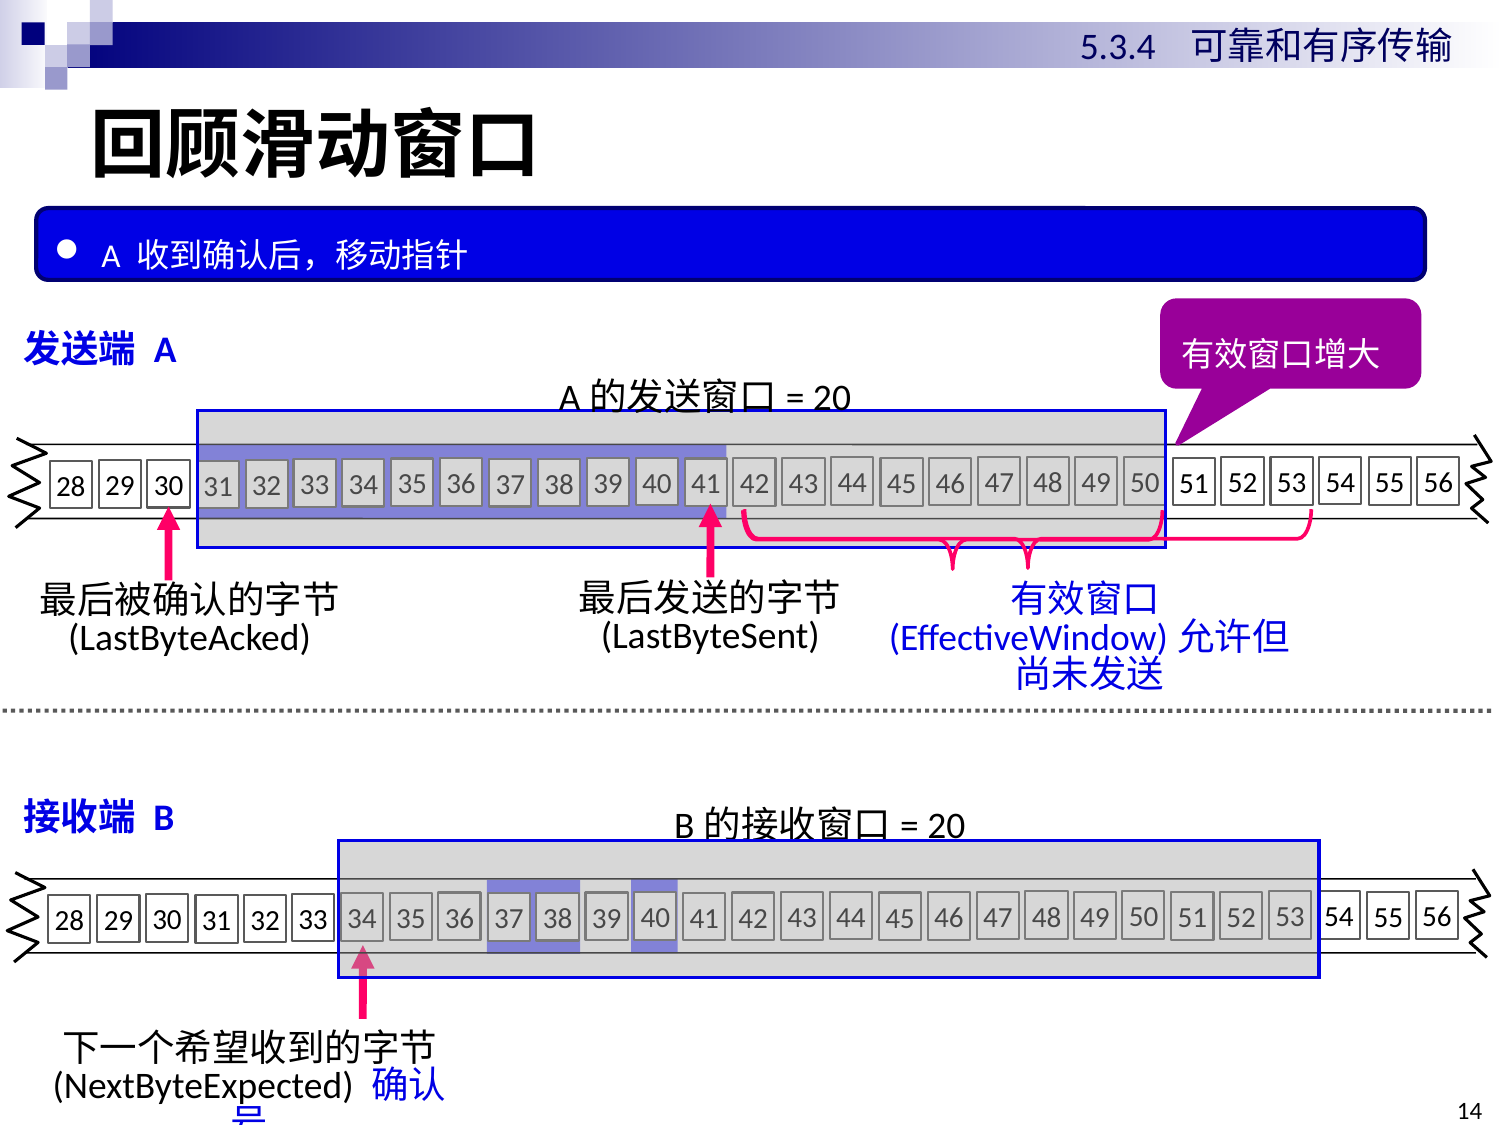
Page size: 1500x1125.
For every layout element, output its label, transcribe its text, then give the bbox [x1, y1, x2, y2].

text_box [6, 869, 333, 963]
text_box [197, 365, 1166, 548]
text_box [8, 434, 192, 504]
text_box A 收到确认后，移动指针 [34, 205, 1428, 282]
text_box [0, 506, 390, 668]
text_box 5.3.4 可靠和有序传输 [1064, 14, 1483, 75]
slide_number 14 [1448, 1100, 1483, 1125]
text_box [1170, 434, 1492, 528]
text_box 下一个希望收到的字节 (NextByteExpected) 确认号 [22, 1023, 477, 1125]
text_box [1324, 869, 1490, 963]
text_box [1025, 556, 1030, 569]
text_box 最后发送的字节 (LastByteSent) [537, 573, 883, 664]
text_box 发送端 A [9, 317, 192, 378]
text_box [1170, 536, 1305, 540]
text_box [950, 556, 955, 570]
text_box 接收端 B [8, 785, 190, 846]
title 回顾滑动窗口 [75, 75, 1425, 209]
text_box 有效窗口增大 [1160, 298, 1422, 433]
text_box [338, 793, 1320, 978]
text_box 有效窗口(EffectiveWindow)允许但尚未发送 [858, 575, 1320, 703]
